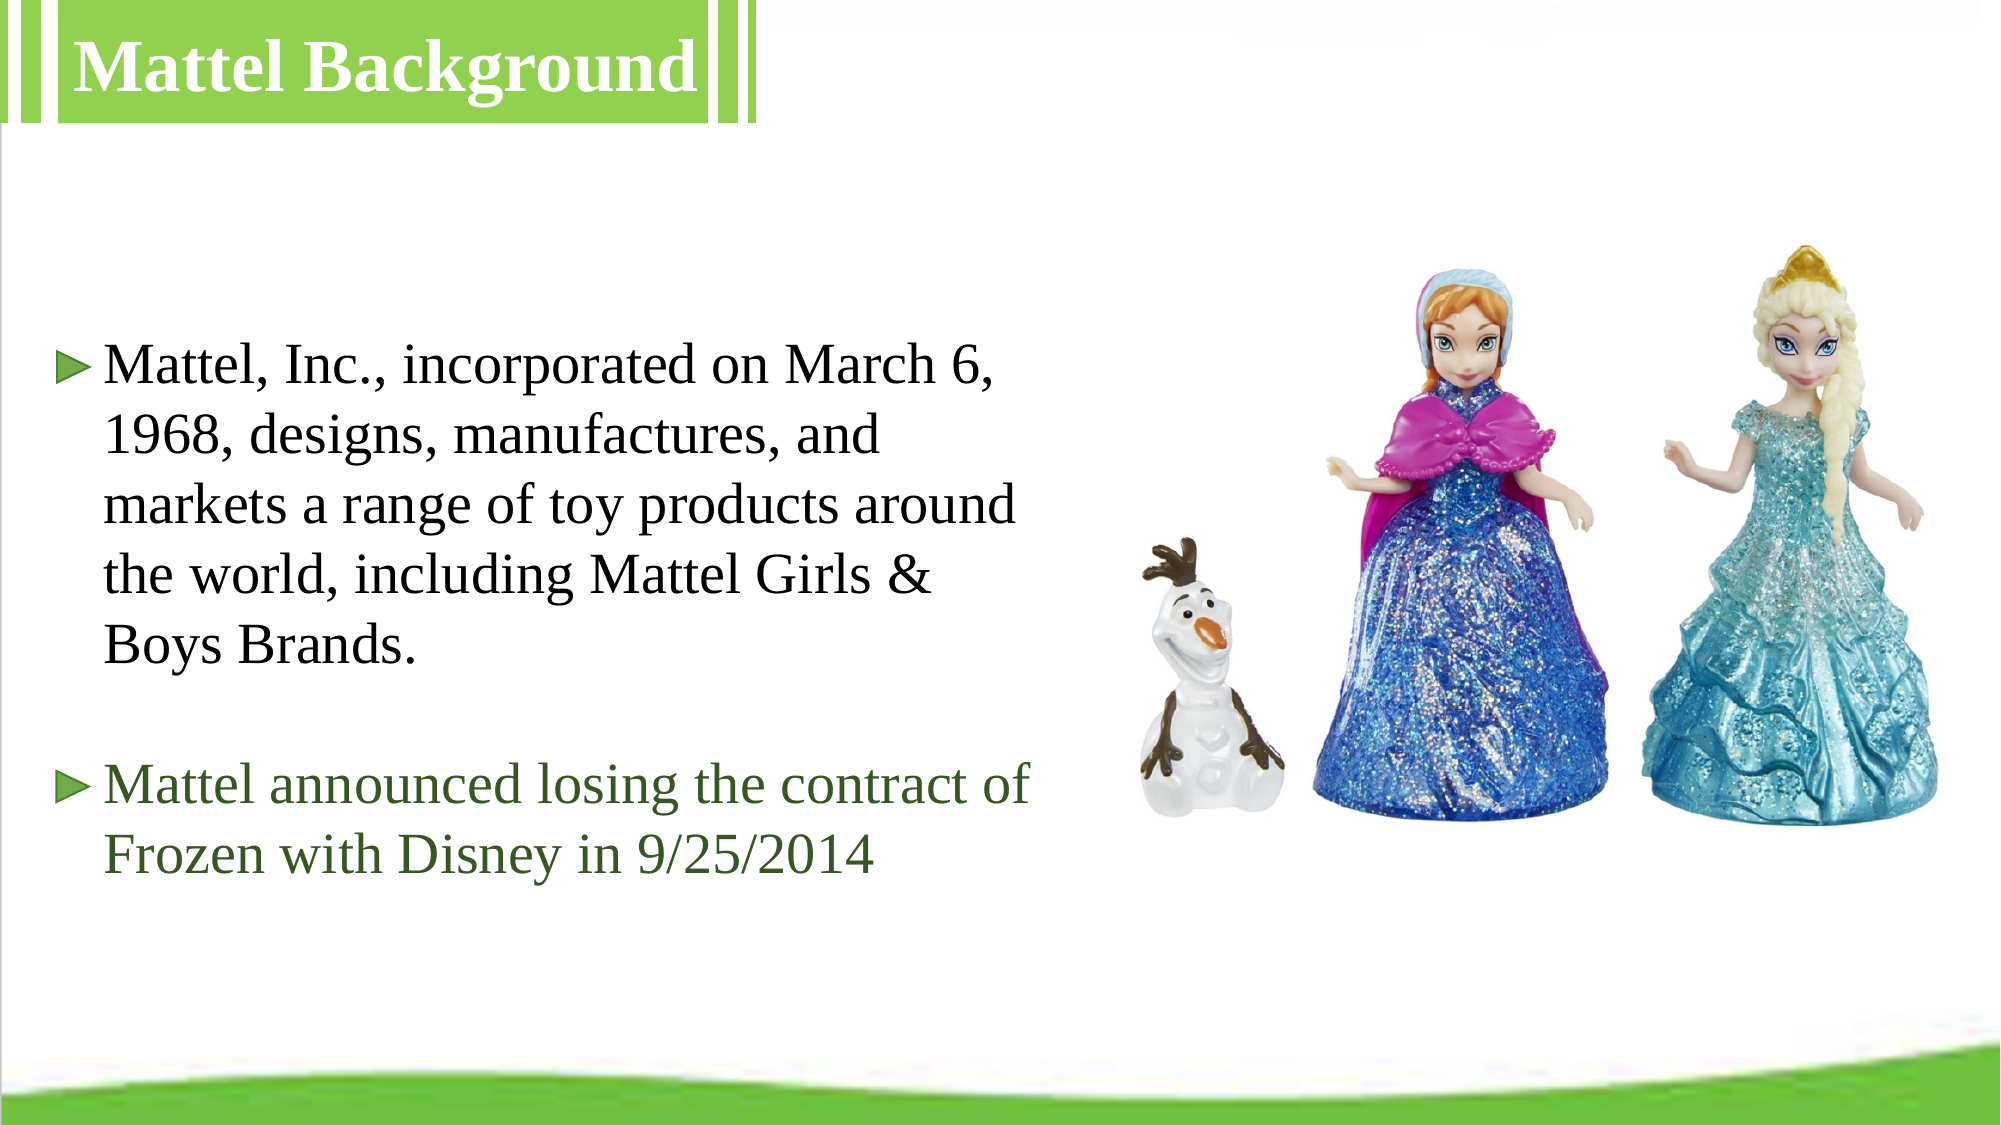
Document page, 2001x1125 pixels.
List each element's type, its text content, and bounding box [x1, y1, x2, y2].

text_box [0, 0, 756, 124]
text_box Mattel, Inc., incorporated on March 6, 1968, designs, manufactures, and markets a range of toy products around the world, including Mattel Girls & Boys Brands. Mattel announced losing the contract of Frozen with Disney in 9/25/2014 [88, 318, 1069, 893]
text_box [55, 769, 92, 804]
picture [0, 0, 2001, 1125]
text_box [56, 349, 92, 385]
